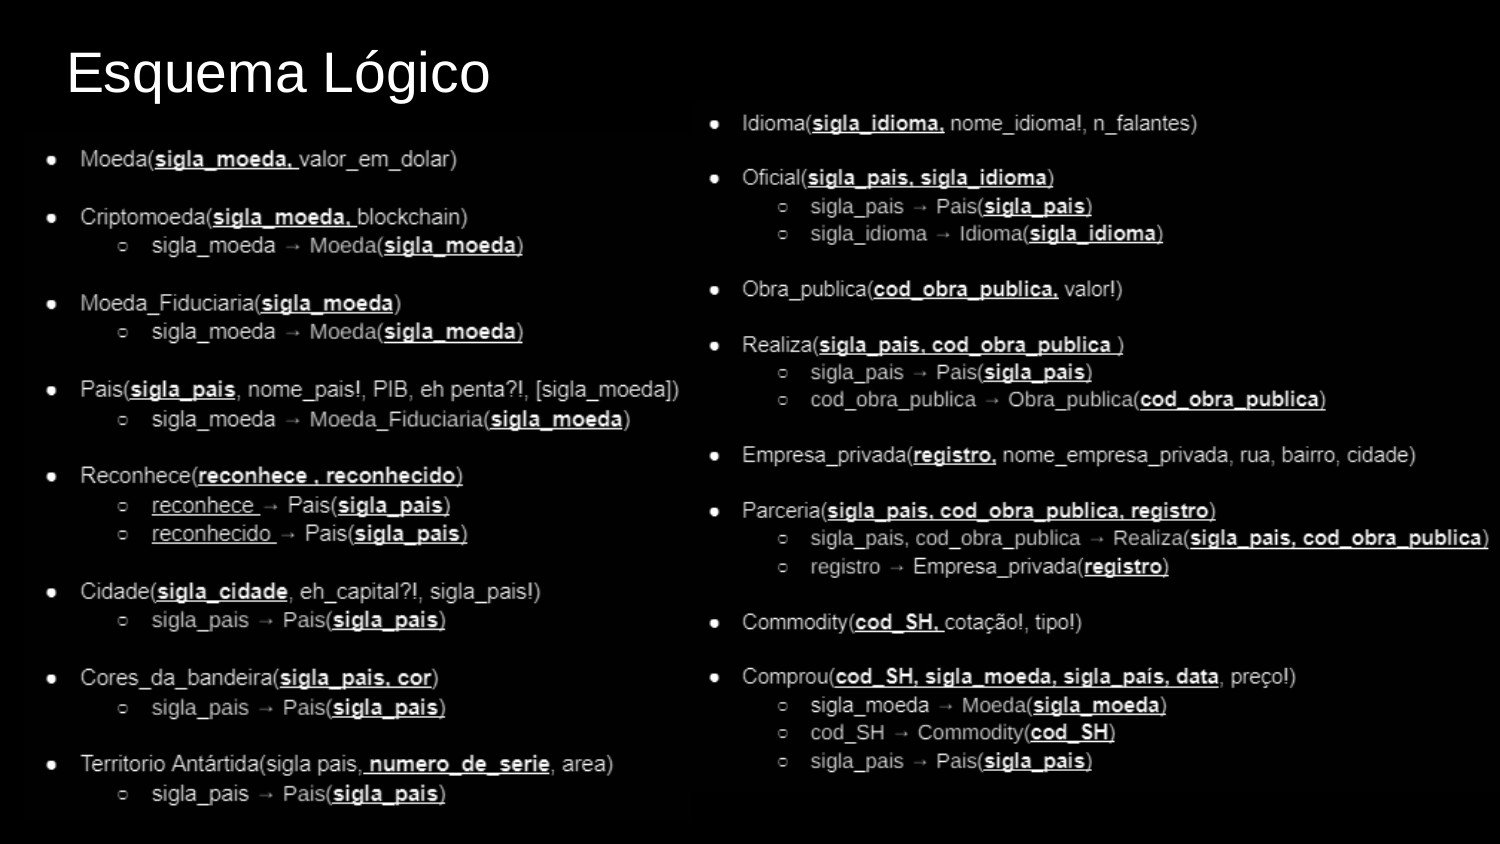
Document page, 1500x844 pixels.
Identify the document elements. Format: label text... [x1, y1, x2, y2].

picture [24, 102, 1500, 819]
title Esquema Lógico [51, 26, 1449, 121]
